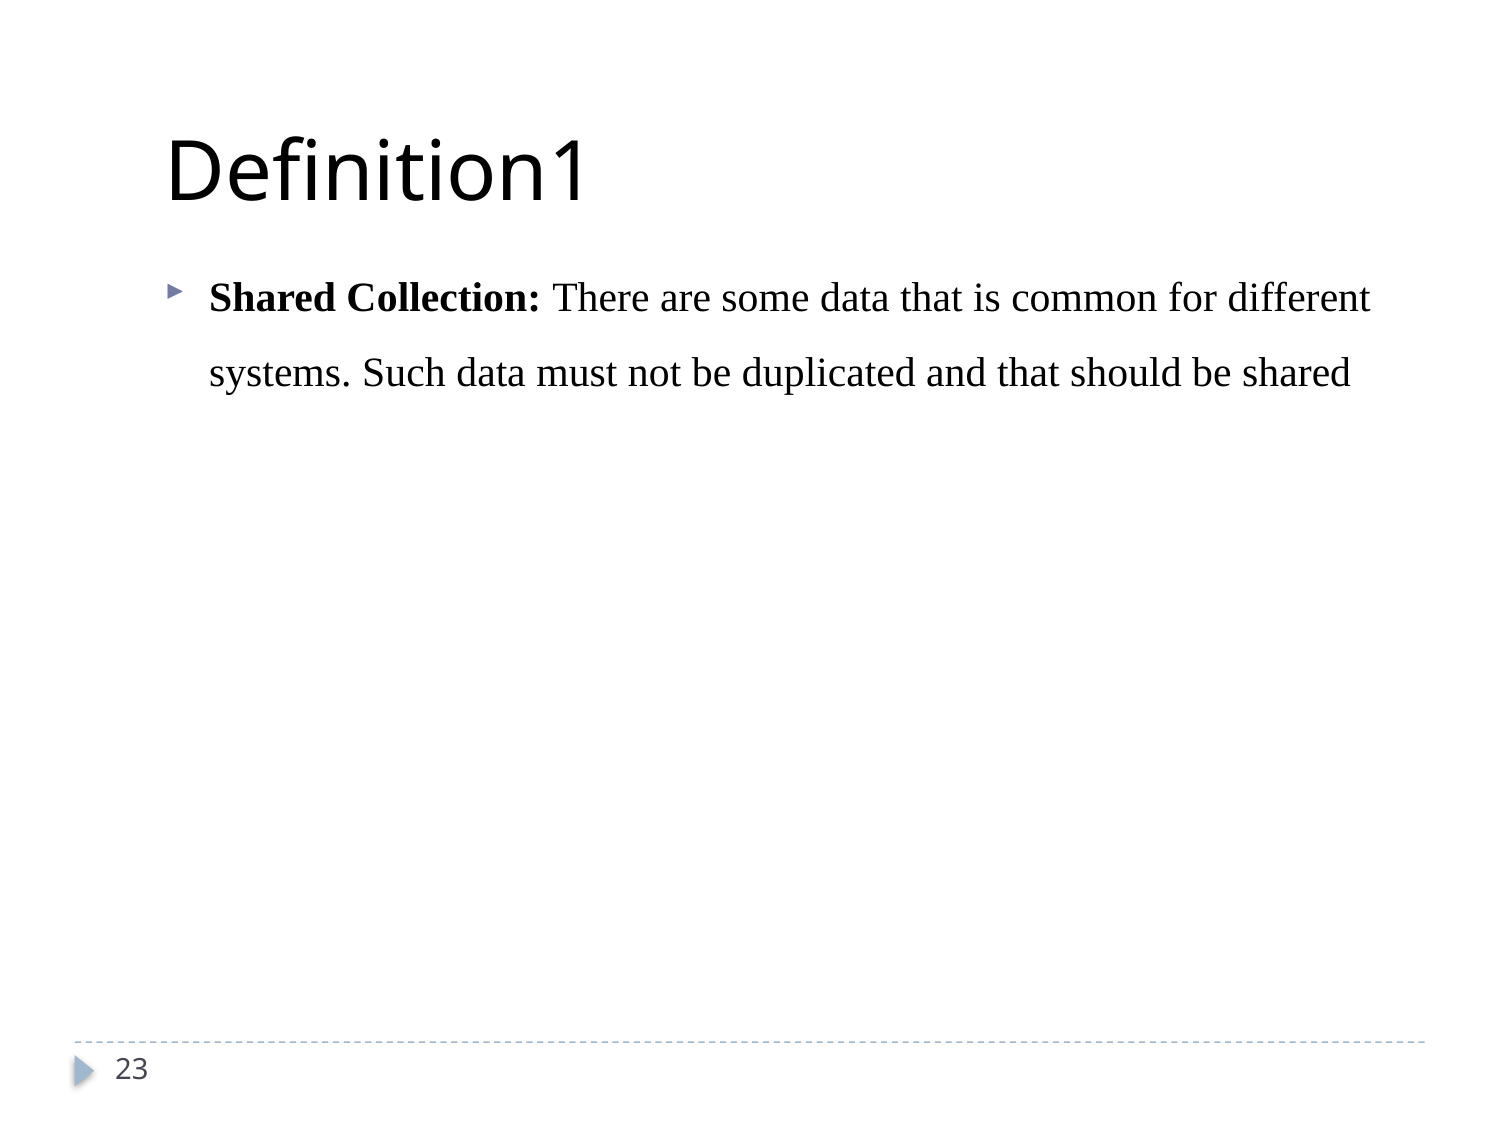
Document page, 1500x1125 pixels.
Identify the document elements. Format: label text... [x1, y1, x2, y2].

slide_number 23 [100, 1042, 426, 1103]
text_box Definition1 [149, 45, 1425, 233]
text_box Shared Collection: There are some data that is common for different systems. Such data must not be duplicated and that should be shared [149, 237, 1425, 988]
